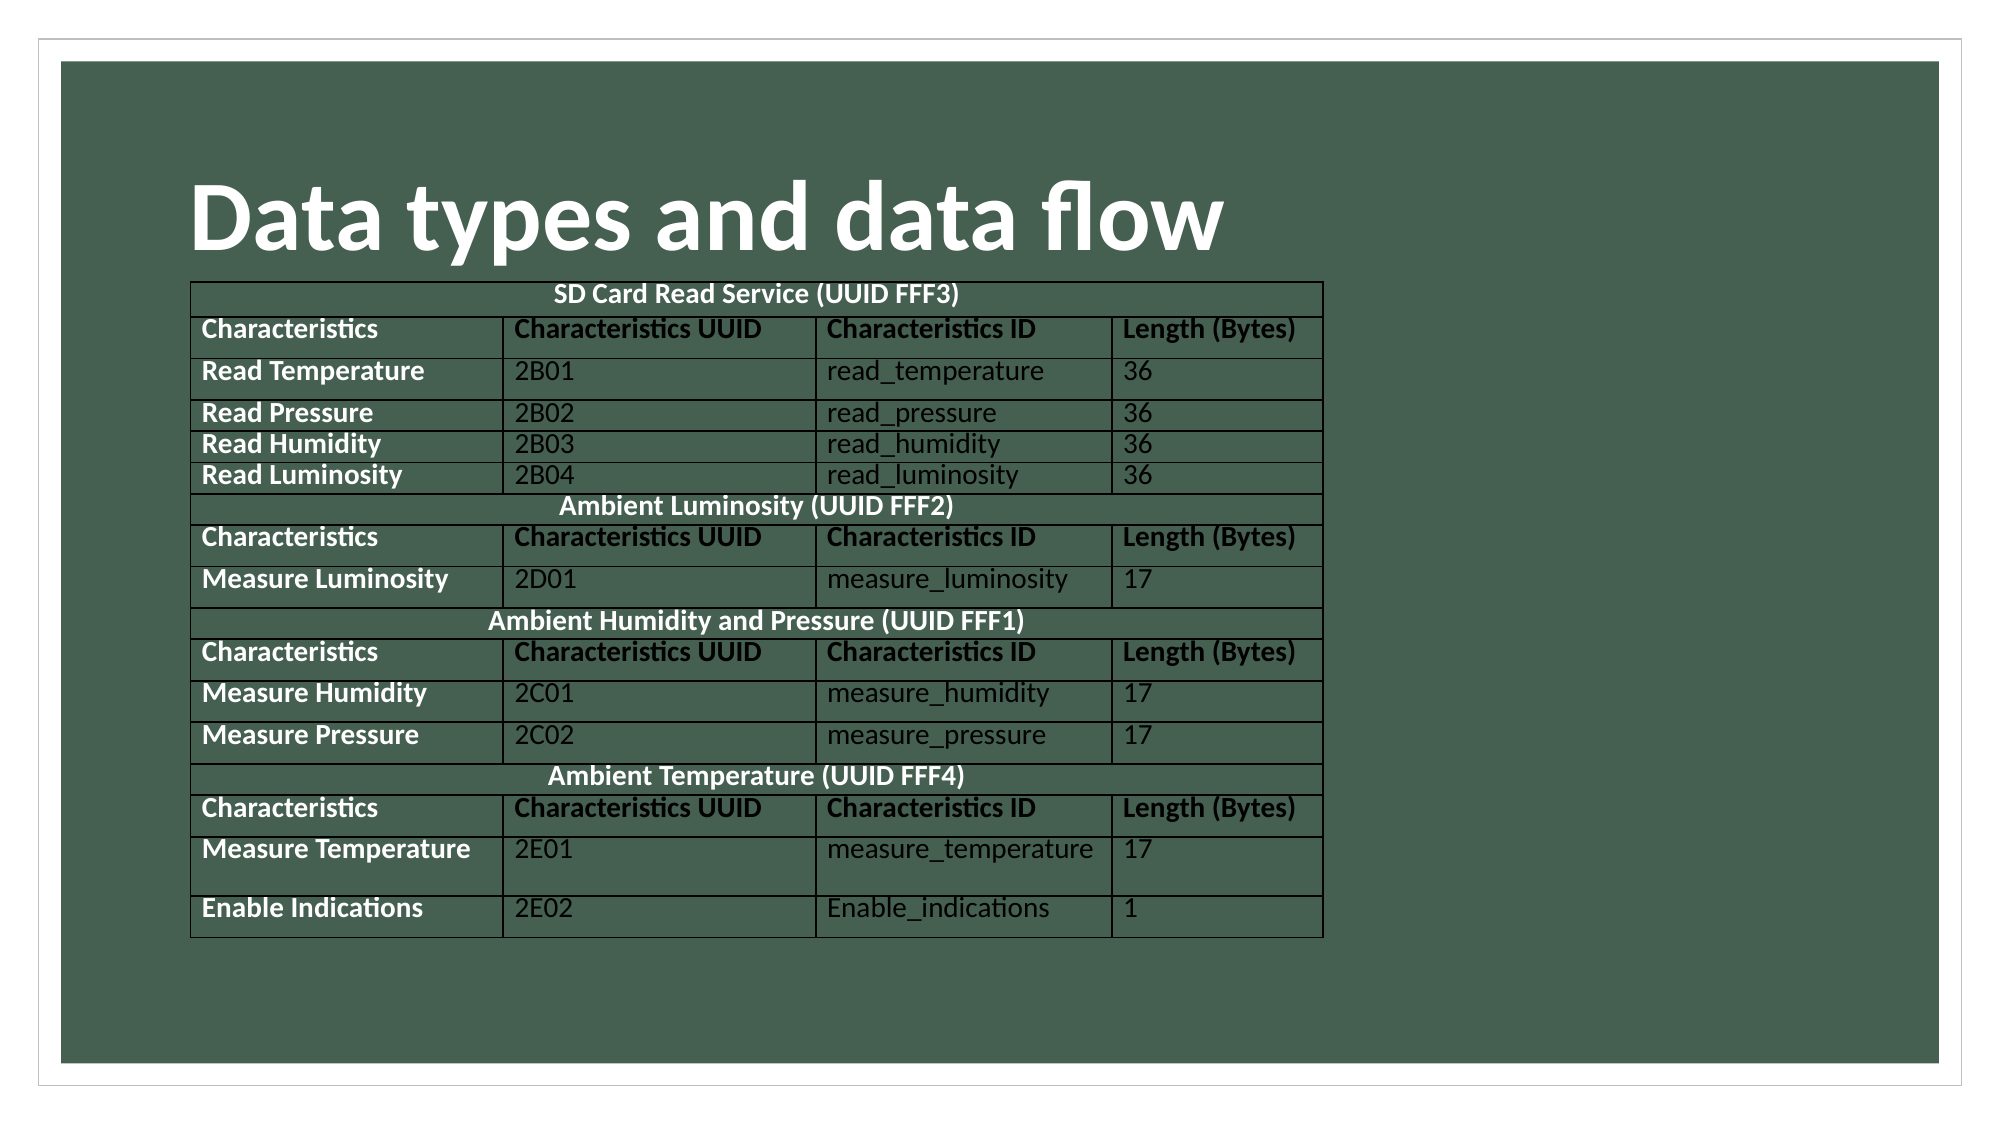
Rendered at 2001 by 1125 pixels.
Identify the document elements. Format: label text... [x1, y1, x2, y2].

table_cell Characteristics UUID [504, 318, 815, 358]
table_cell Characteristics [191, 318, 502, 358]
table_cell Measure Humidity [191, 682, 502, 721]
table_cell 2E01 [504, 838, 815, 895]
table_cell Length (Bytes) [1113, 318, 1322, 358]
table_cell measure_temperature [817, 838, 1111, 895]
table_cell Ambient Humidity and Pressure (UUID FFF1) [191, 609, 1322, 638]
table_cell read_temperature [817, 359, 1111, 399]
table_cell 36 [1113, 401, 1322, 430]
table_cell measure_humidity [817, 682, 1111, 721]
table_cell Characteristics ID [817, 640, 1111, 680]
table_cell Read Luminosity [191, 463, 502, 493]
table_cell 2B01 [504, 359, 815, 399]
table_cell read_luminosity [817, 463, 1111, 493]
table_cell 17 [1113, 682, 1322, 721]
table_cell 17 [1113, 567, 1322, 607]
table_cell Characteristics [191, 796, 502, 836]
title Data types and data flow [174, 105, 1825, 331]
table_cell 2C01 [504, 682, 815, 721]
table_cell Characteristics ID [817, 796, 1111, 836]
table_cell Ambient Temperature (UUID FFF4) [191, 765, 1322, 794]
table_cell 2E02 [504, 897, 815, 937]
table_cell 2C02 [504, 723, 815, 763]
table_cell Enable Indications [191, 897, 502, 937]
table_cell Characteristics [191, 526, 502, 566]
table_cell Length (Bytes) [1113, 526, 1322, 566]
table_cell 2D01 [504, 567, 815, 607]
table_cell Length (Bytes) [1113, 796, 1322, 836]
table_cell Enable_indications [817, 897, 1111, 937]
table_cell Read Temperature [191, 359, 502, 399]
table_cell Characteristics [191, 640, 502, 680]
table_cell 1 [1113, 897, 1322, 937]
table_cell measure_luminosity [817, 567, 1111, 607]
table_cell 36 [1113, 432, 1322, 462]
table_cell Characteristics ID [817, 526, 1111, 566]
table_header SD Card Read Service (UUID FFF3) [191, 283, 1322, 316]
table_cell read_pressure [817, 401, 1111, 430]
table_cell measure_pressure [817, 723, 1111, 763]
table_cell 2B02 [504, 401, 815, 430]
table_cell Measure Pressure [191, 723, 502, 763]
table_cell 2B03 [504, 432, 815, 462]
table_cell Characteristics UUID [504, 640, 815, 680]
table_cell Read Pressure [191, 401, 502, 430]
table_cell 17 [1113, 723, 1322, 763]
table_cell 2B04 [504, 463, 815, 493]
table_cell Characteristics UUID [504, 526, 815, 566]
table_cell 17 [1113, 838, 1322, 895]
table_cell Ambient Luminosity (UUID FFF2) [191, 495, 1322, 524]
table_cell Measure Luminosity [191, 567, 502, 607]
table_cell read_humidity [817, 432, 1111, 462]
table_cell 36 [1113, 463, 1322, 493]
table_cell Characteristics UUID [504, 796, 815, 836]
table_cell Characteristics ID [817, 318, 1111, 358]
table_cell Read Humidity [191, 432, 502, 462]
table_cell Measure Temperature [191, 838, 502, 895]
table_cell Length (Bytes) [1113, 640, 1322, 680]
table_cell 36 [1113, 359, 1322, 399]
